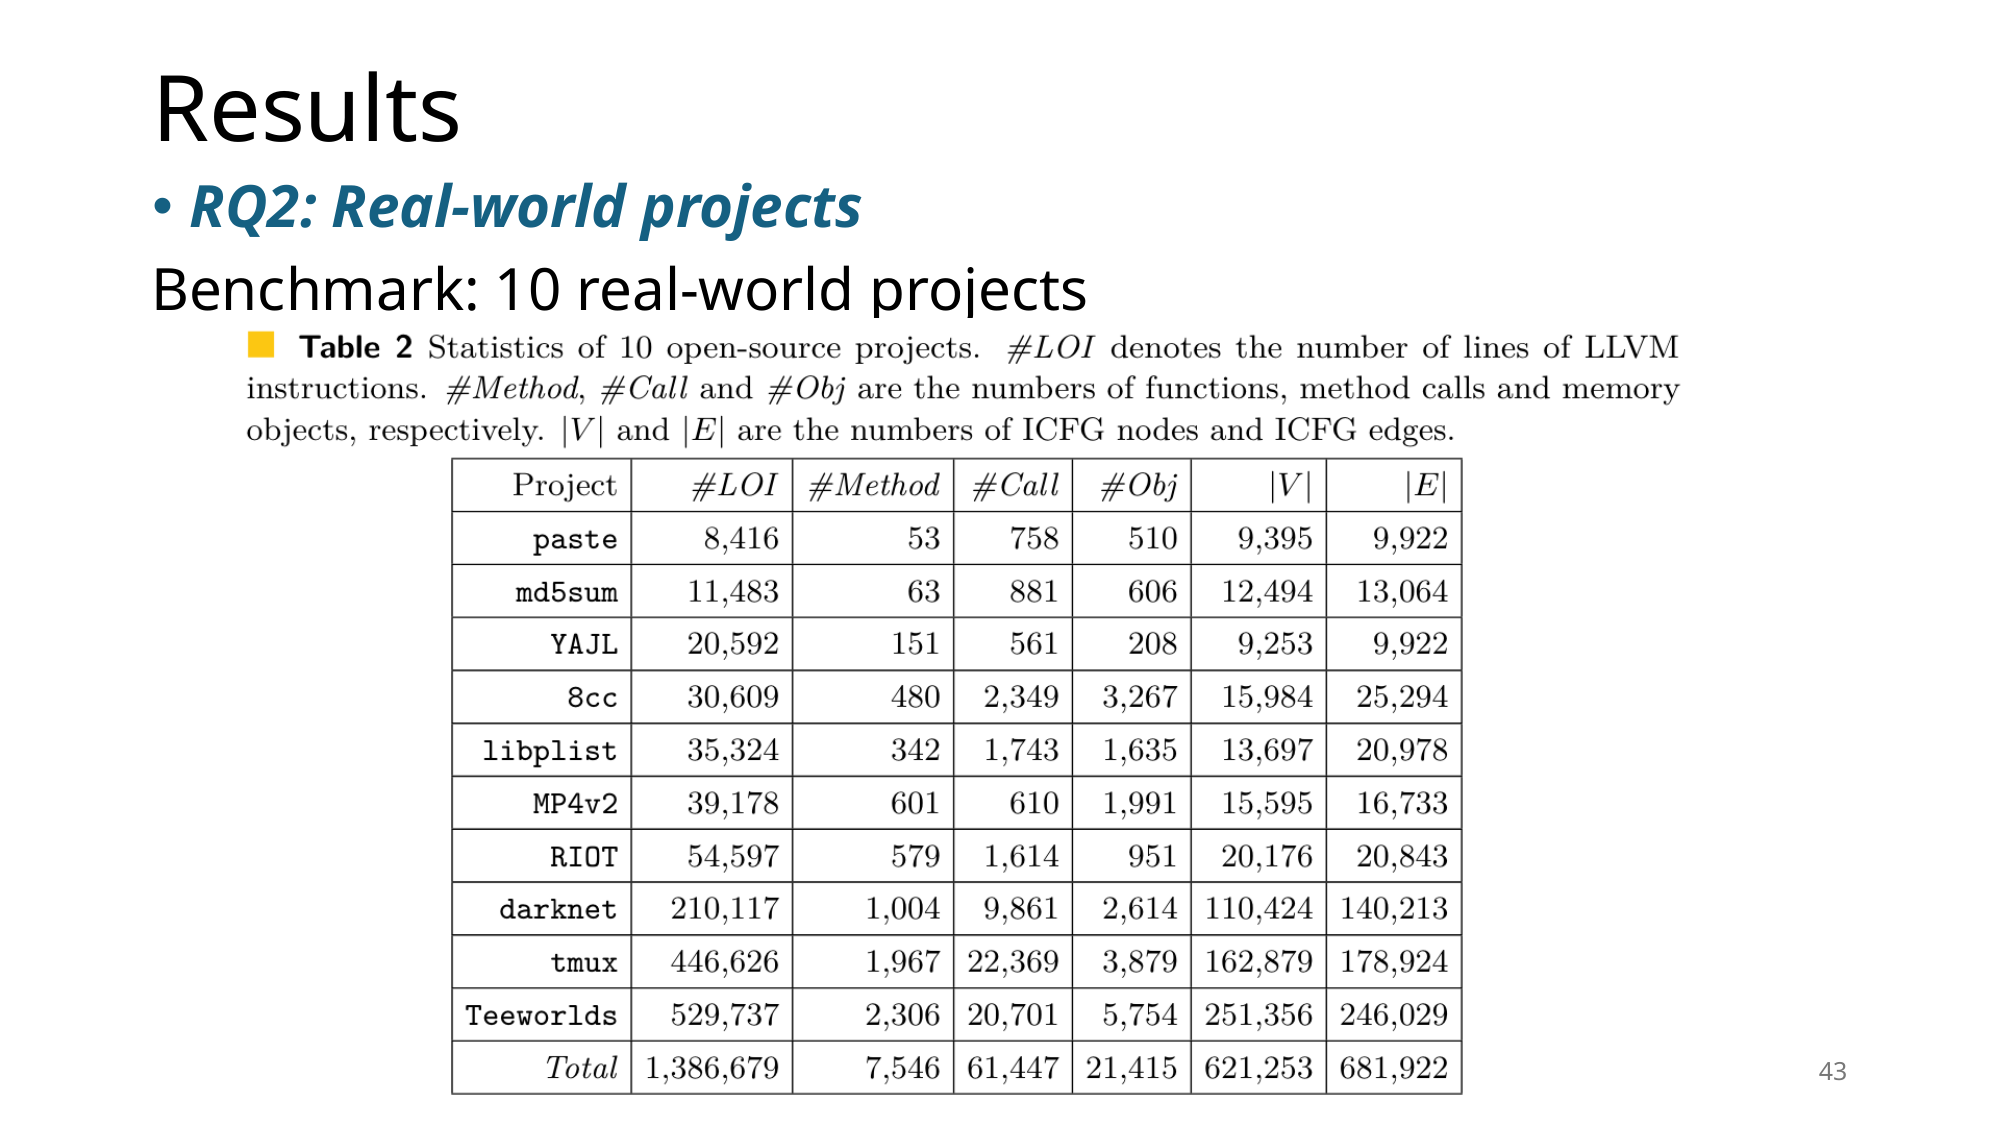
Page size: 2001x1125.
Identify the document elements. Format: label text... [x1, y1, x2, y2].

slide_number 43 [1697, 1042, 1863, 1103]
title Results [137, 57, 1863, 166]
picture [224, 318, 1697, 1125]
list RQ2: Real-world projects [137, 170, 967, 244]
text_box Benchmark: 10 real-world projects [136, 244, 1104, 330]
